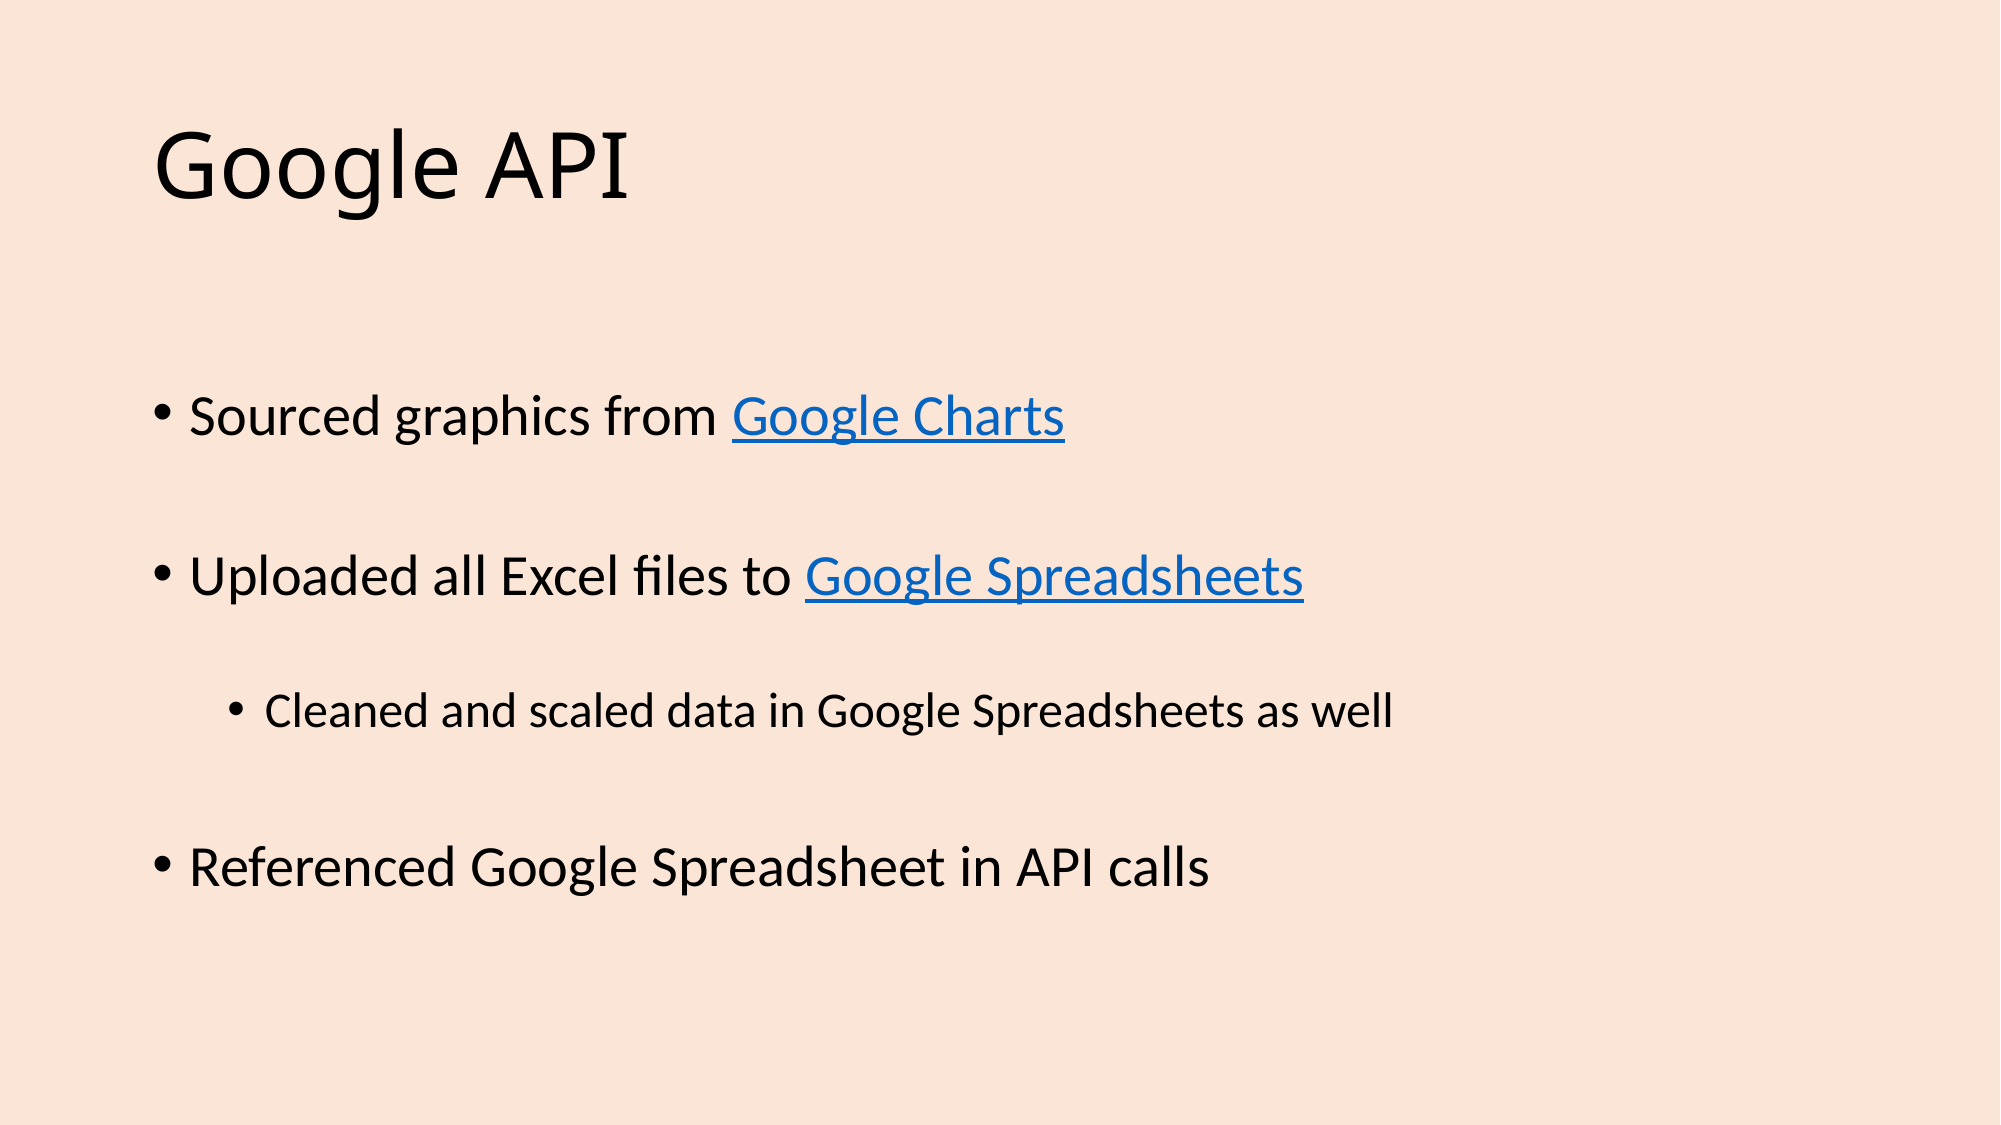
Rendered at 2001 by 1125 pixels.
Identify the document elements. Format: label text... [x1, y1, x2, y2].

list Sourced graphics from Google Charts Uploaded all Excel files to Google Spreadsheets Cleaned and scaled data in Google Spreadsheets as well Referenced Google Spreadsheet in API calls [137, 299, 1863, 1014]
title Google API [137, 59, 1863, 278]
